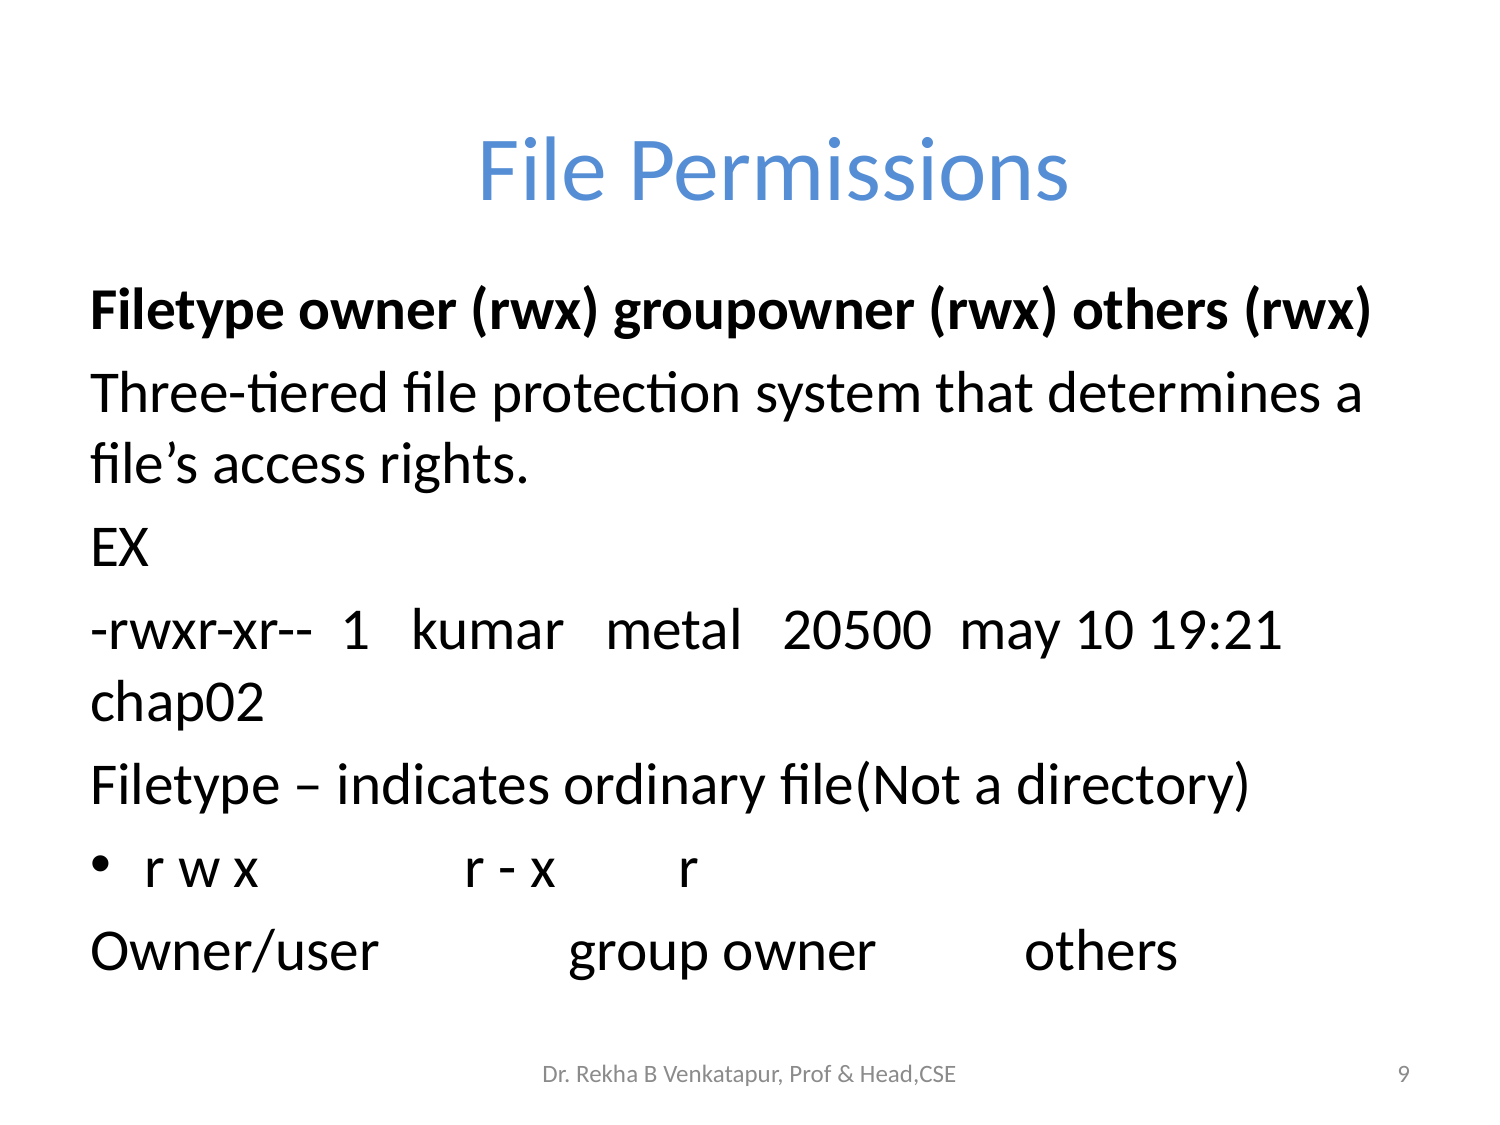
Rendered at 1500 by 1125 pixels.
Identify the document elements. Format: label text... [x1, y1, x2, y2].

text_box File Permissions [99, 70, 1450, 258]
slide_number 9 [1074, 1042, 1425, 1103]
list Filetype owner (rwx) groupowner (rwx) others (rwx) Three-tiered file protection system that determines a file’s access rights. EX -rwxr-xr-- 1 kumar metal 20500 may 10 19:21 chap02 Filetype – indicates ordinary file(Not a directory) r w x r - x r Owner/user group owner others [75, 262, 1425, 1005]
footer Dr. Rekha B Venkatapur, Prof & Head,CSE [512, 1042, 988, 1103]
